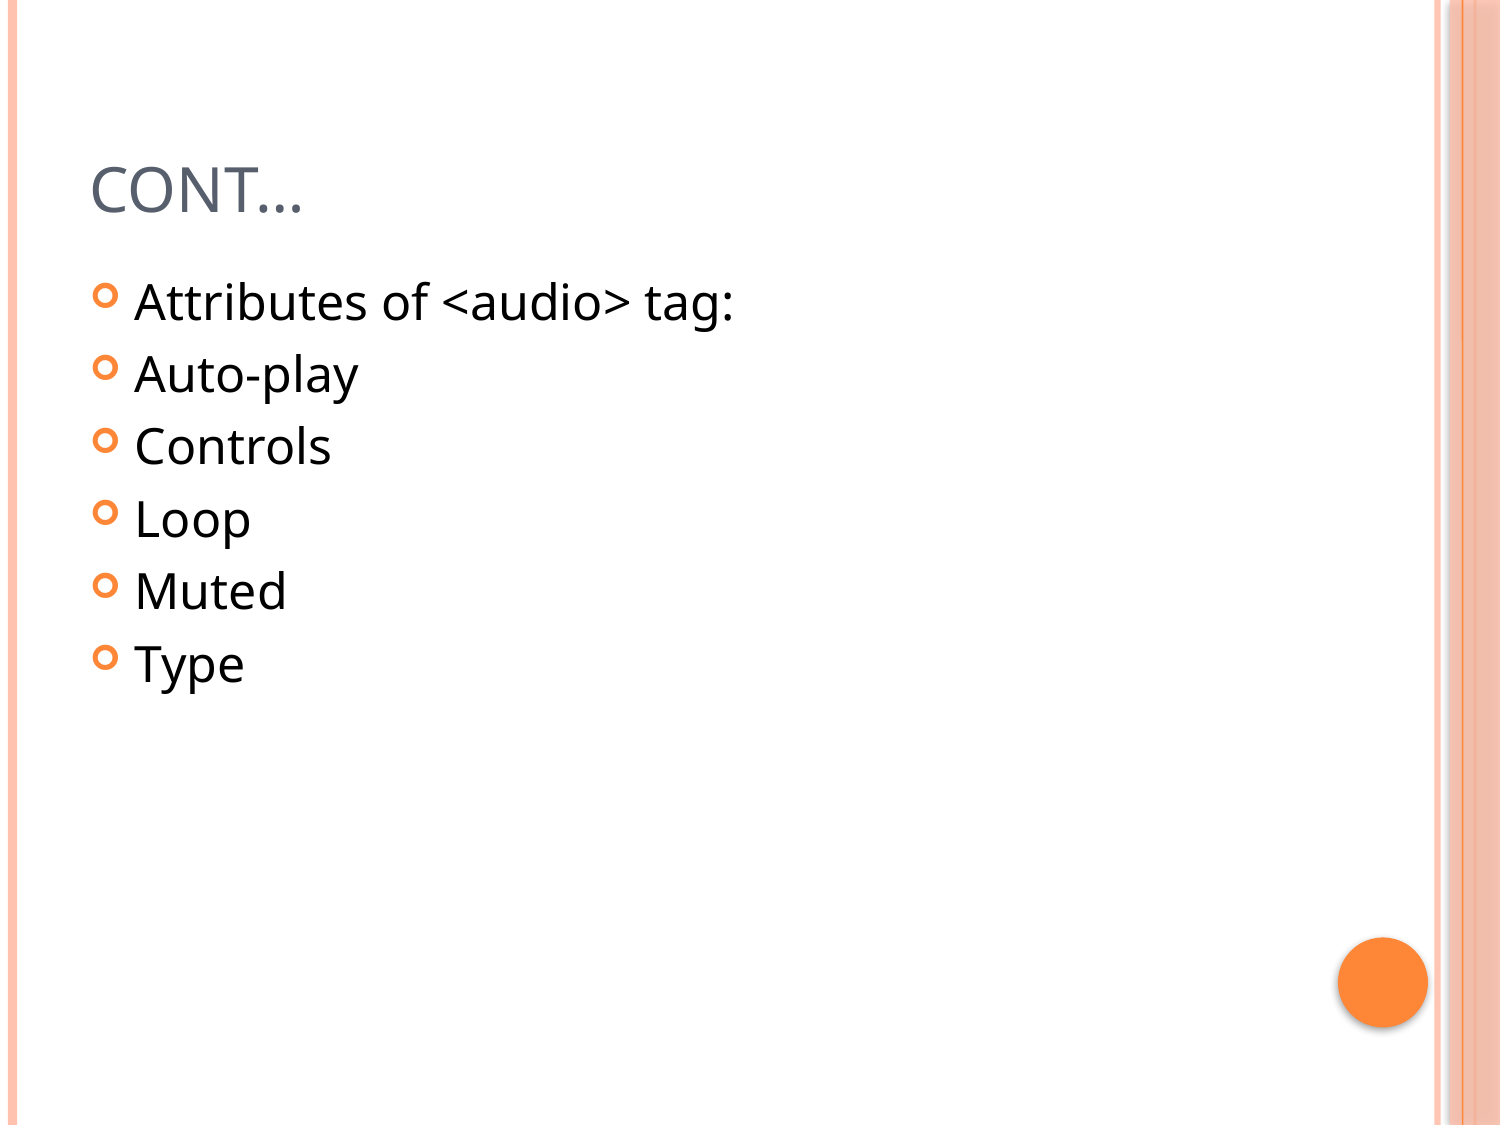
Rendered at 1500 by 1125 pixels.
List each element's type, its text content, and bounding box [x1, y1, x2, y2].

list Attributes of <audio> tag: Auto-play Controls Loop Muted Type [75, 262, 1300, 1062]
title Cont… [75, 45, 1300, 233]
